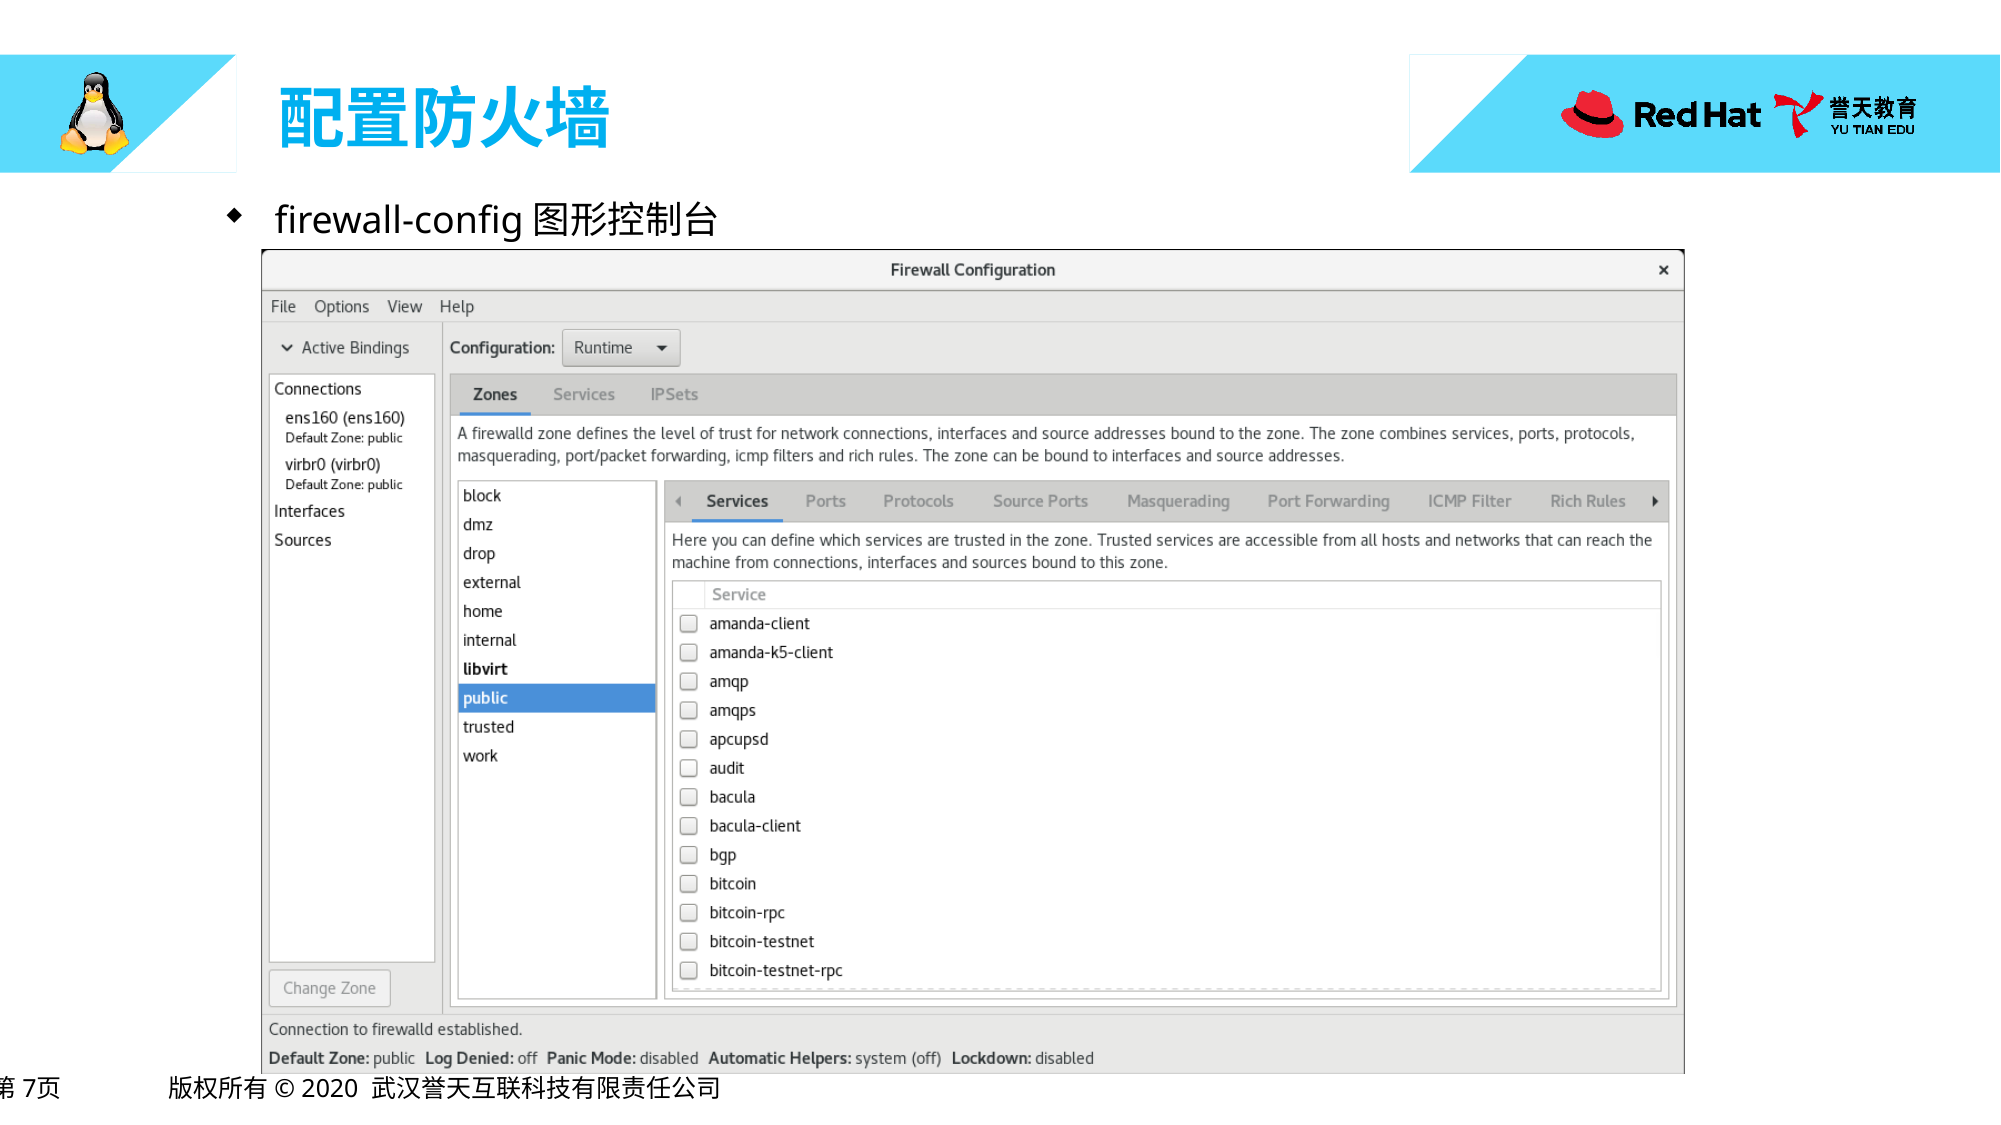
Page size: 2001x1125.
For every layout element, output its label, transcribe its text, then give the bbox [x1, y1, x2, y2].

title 配置防火墙 [261, 67, 1875, 170]
picture [261, 249, 1686, 1074]
list firewall-config图形控制台 [143, 170, 1876, 940]
picture [60, 72, 129, 155]
picture [1875, 90, 1916, 138]
